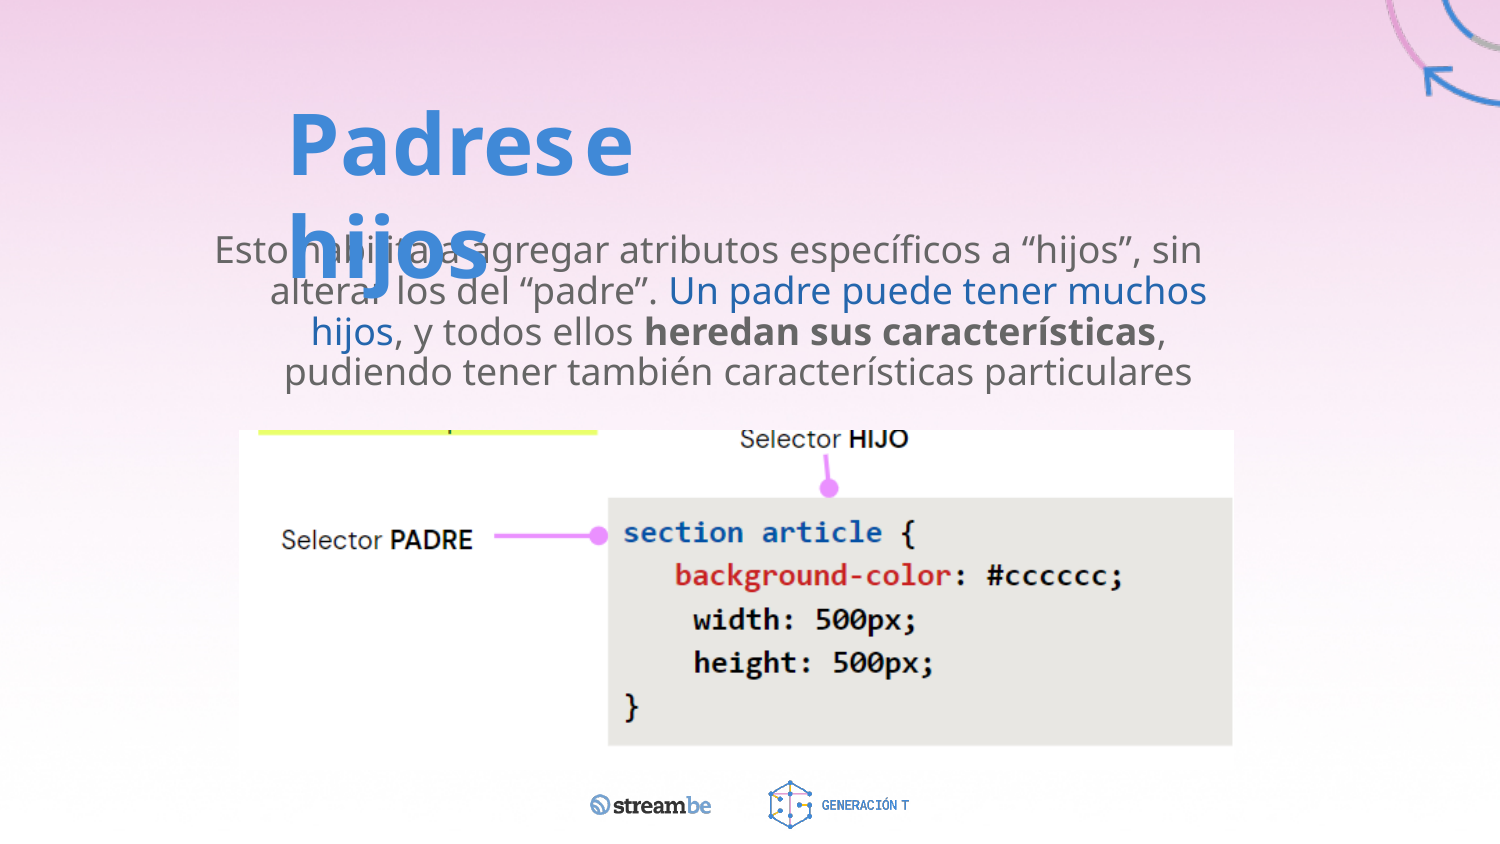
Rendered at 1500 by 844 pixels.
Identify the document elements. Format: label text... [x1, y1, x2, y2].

picture [0, 0, 1500, 844]
subtitle Esto habilita a agregar atributos específicos a “hijos”, sin alterar los del “padre”. Un padre puede tener muchos hijos, y todos ellos heredan sus características, pudiendo tener también características particulares [138, 226, 1264, 430]
text_box Padres e hijos [271, 83, 846, 303]
